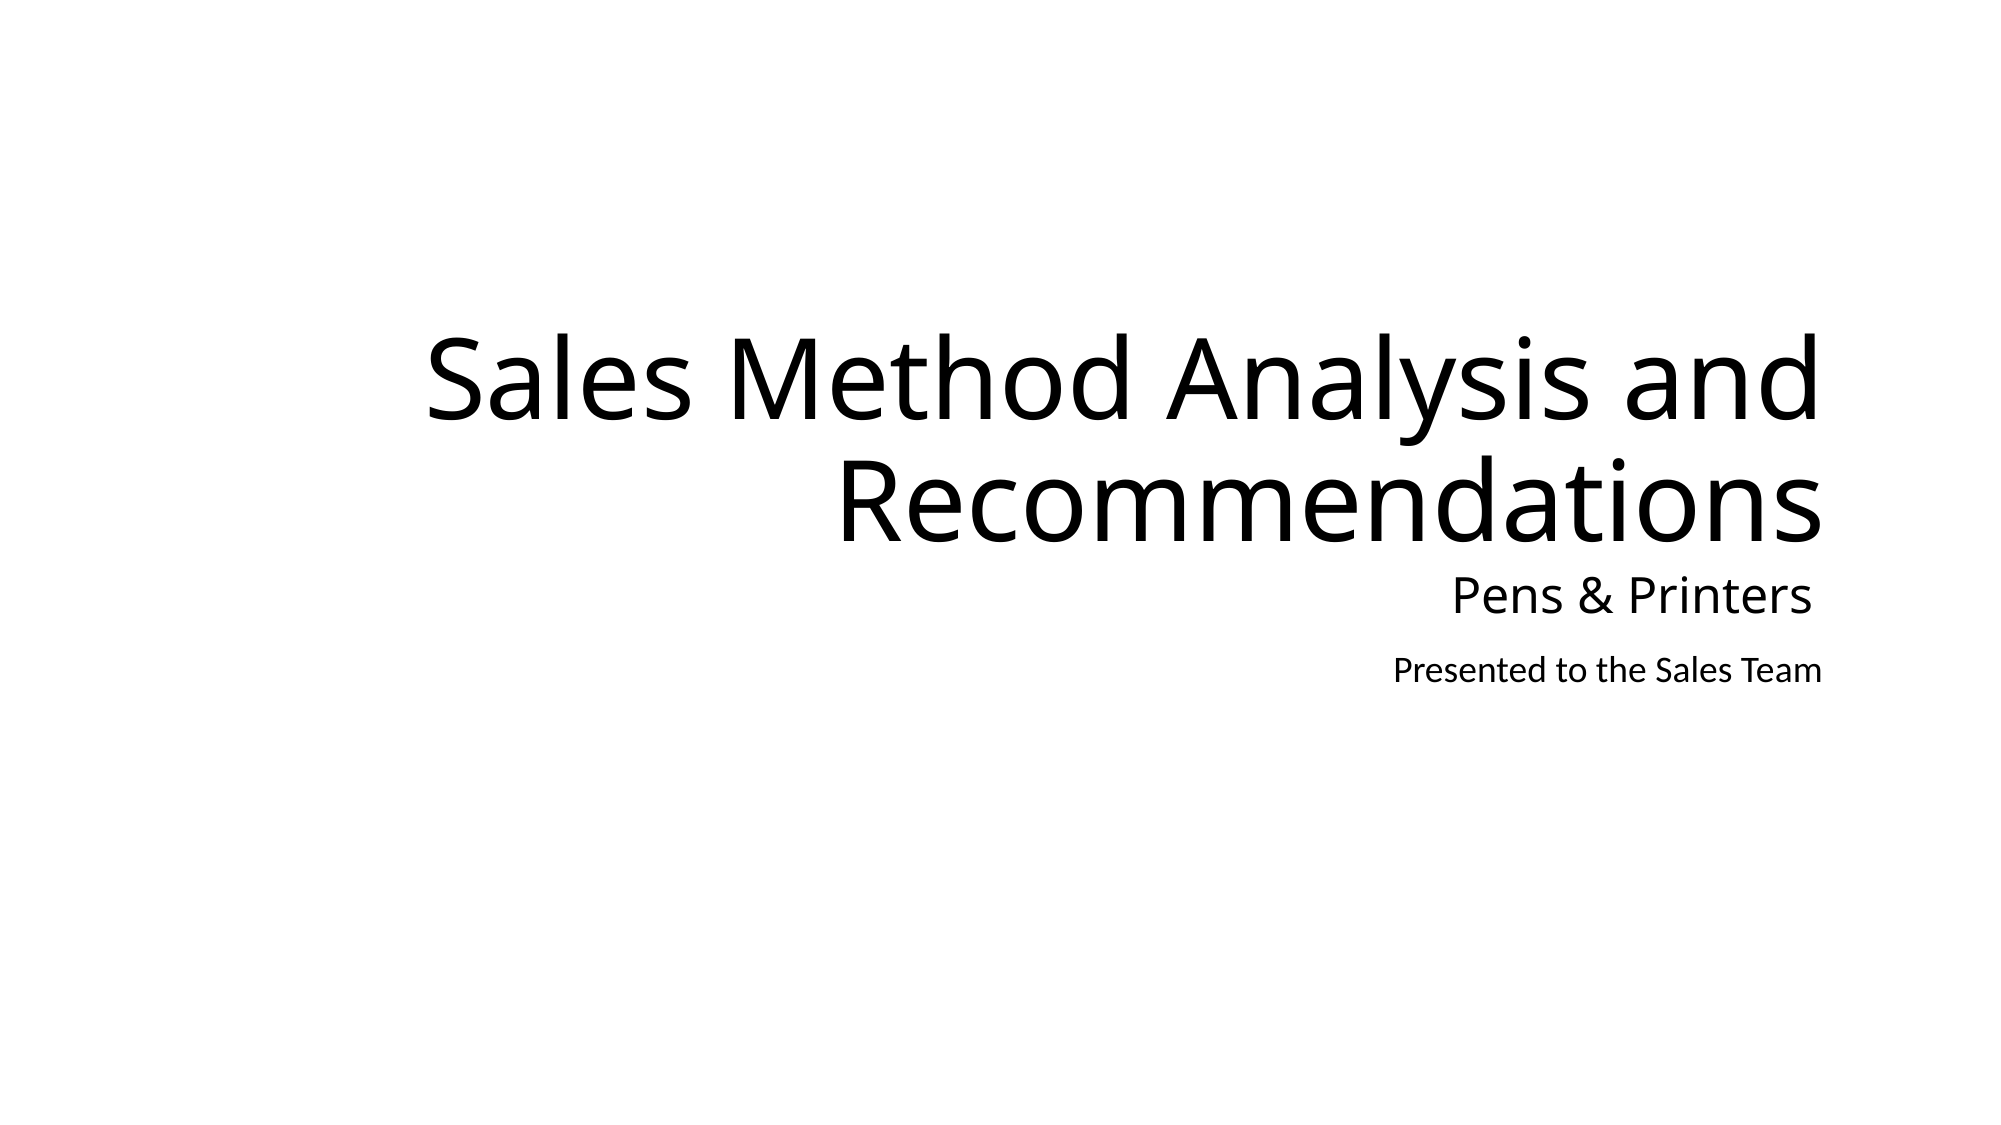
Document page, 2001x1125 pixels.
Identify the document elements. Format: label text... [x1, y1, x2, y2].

title Sales Method Analysis and Recommendations [340, 181, 1841, 574]
subtitle Pens & Printers [328, 562, 1829, 835]
text_box Presented to the Sales Team [1378, 637, 1839, 698]
